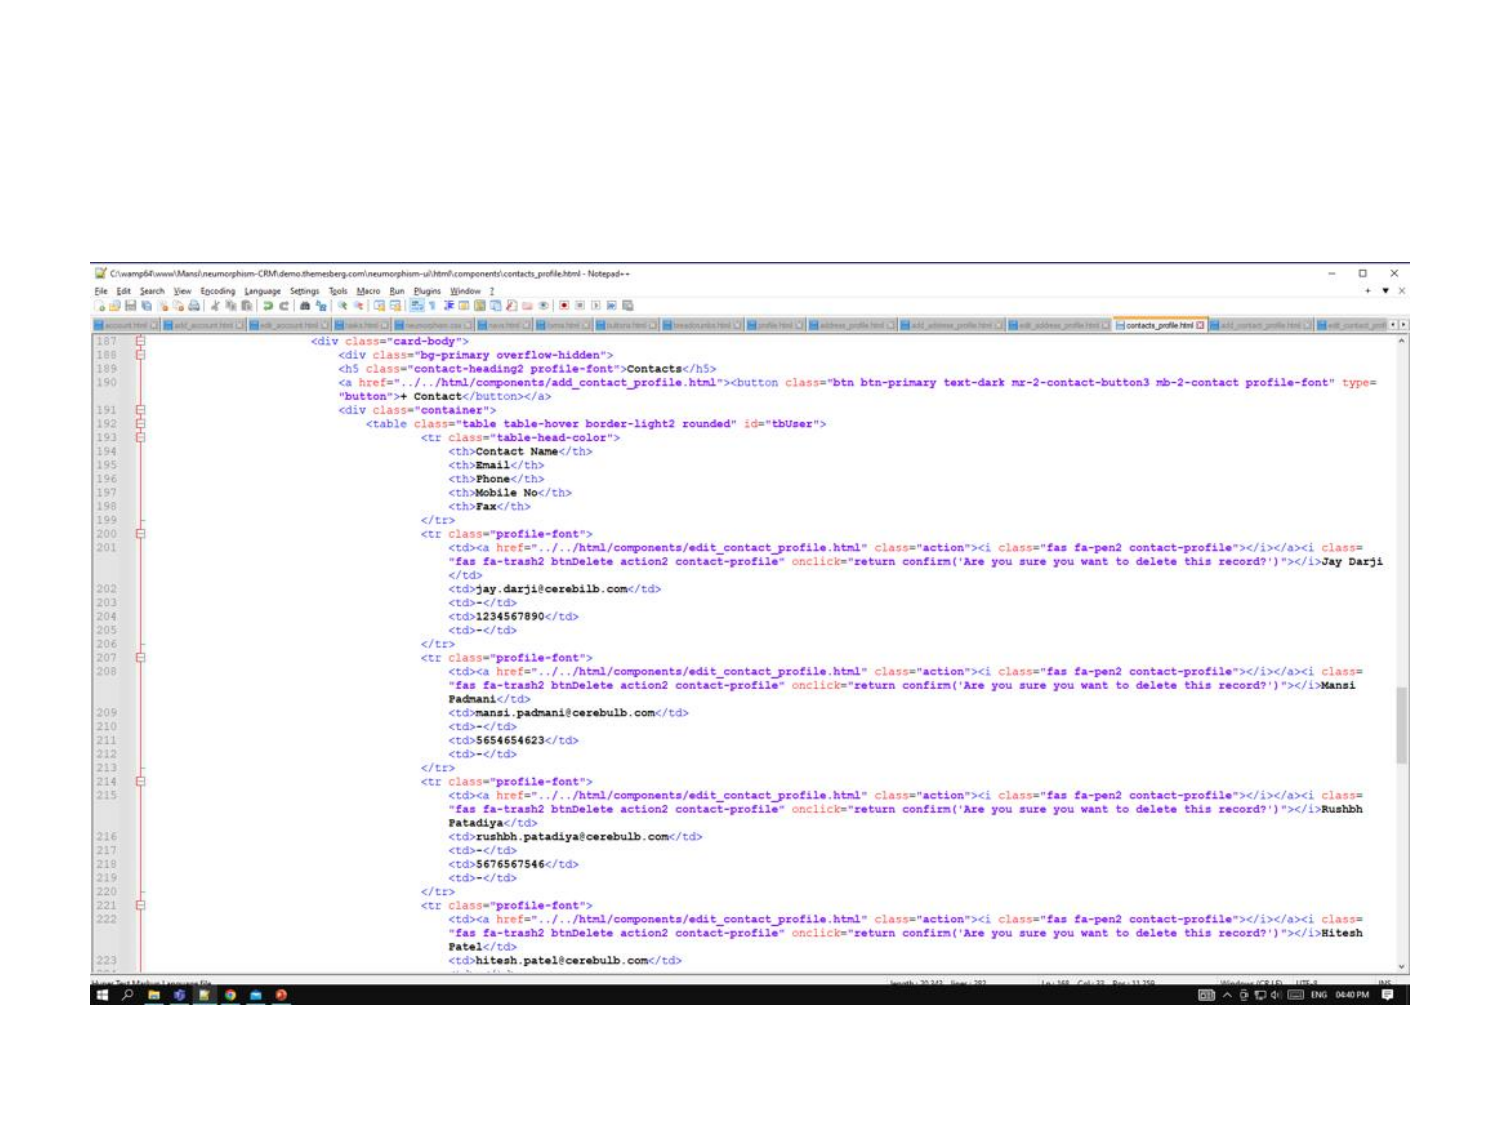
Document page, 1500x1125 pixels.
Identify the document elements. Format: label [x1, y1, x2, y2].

list [89, 262, 1411, 1006]
